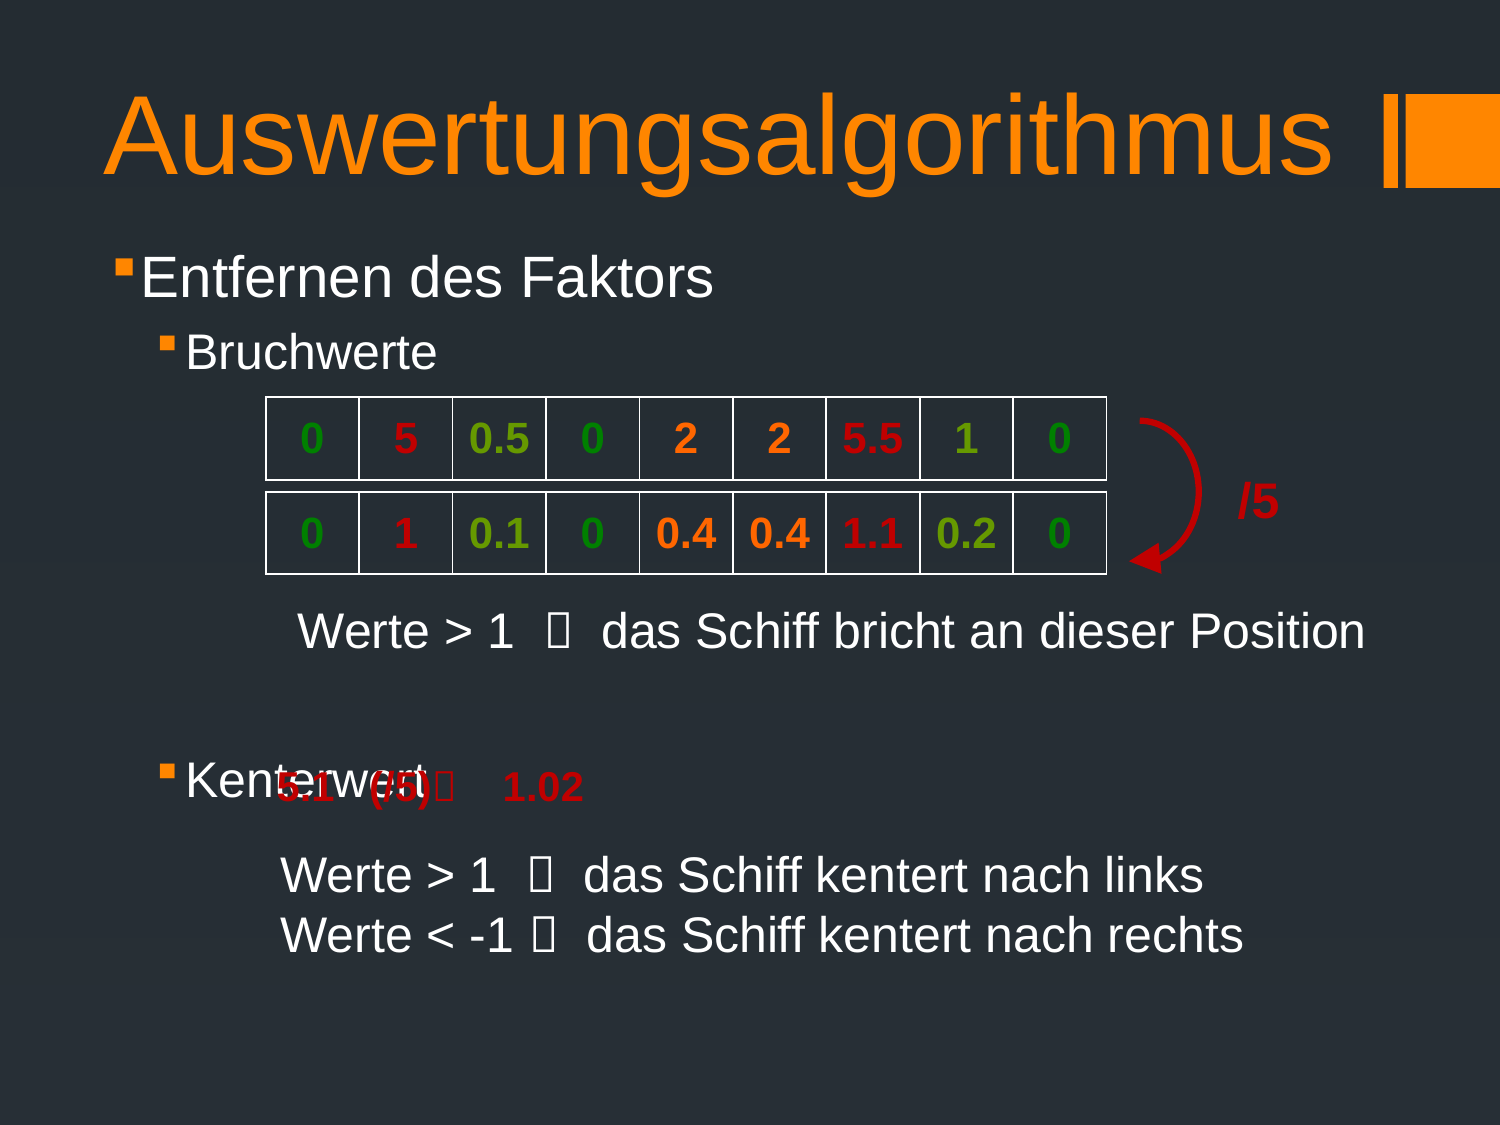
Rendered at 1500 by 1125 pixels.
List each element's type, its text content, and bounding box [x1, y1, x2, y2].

table_header 0.2 [921, 493, 1012, 573]
text_box /5 [1222, 461, 1295, 536]
table_header 0.4 [640, 493, 732, 573]
table_header 0 [267, 493, 358, 573]
table_header 2 [640, 398, 732, 479]
table_header 1.1 [827, 493, 919, 573]
table_header 0.4 [734, 493, 825, 573]
table_header 0 [267, 398, 358, 479]
table_header 0 [547, 398, 639, 479]
text_box [1128, 419, 1200, 572]
table_header 5.5 [827, 398, 919, 479]
table_header 0 [1014, 493, 1106, 573]
table_header 0.5 [453, 398, 545, 479]
title Auswertungsalgorithmus [88, 54, 1350, 209]
table_header 1 [921, 398, 1012, 479]
table_header 0 [1014, 398, 1106, 479]
table_header 0.1 [453, 493, 545, 573]
table_header 0 [547, 493, 639, 573]
text_box 5.1 (/5) 1.02 [261, 752, 599, 818]
table_header 5 [360, 398, 452, 479]
table_header 1 [360, 493, 452, 573]
list Entfernen des Faktors Bruchwerte Kenterwert [88, 231, 1412, 1035]
text_box Werte > 1  das Schiff bricht an dieser Position [283, 590, 1383, 666]
table_header 2 [734, 398, 825, 479]
text_box Werte > 1  das Schiff kentert nach links Werte < -1  das Schiff kentert nach rechts [265, 834, 1412, 970]
